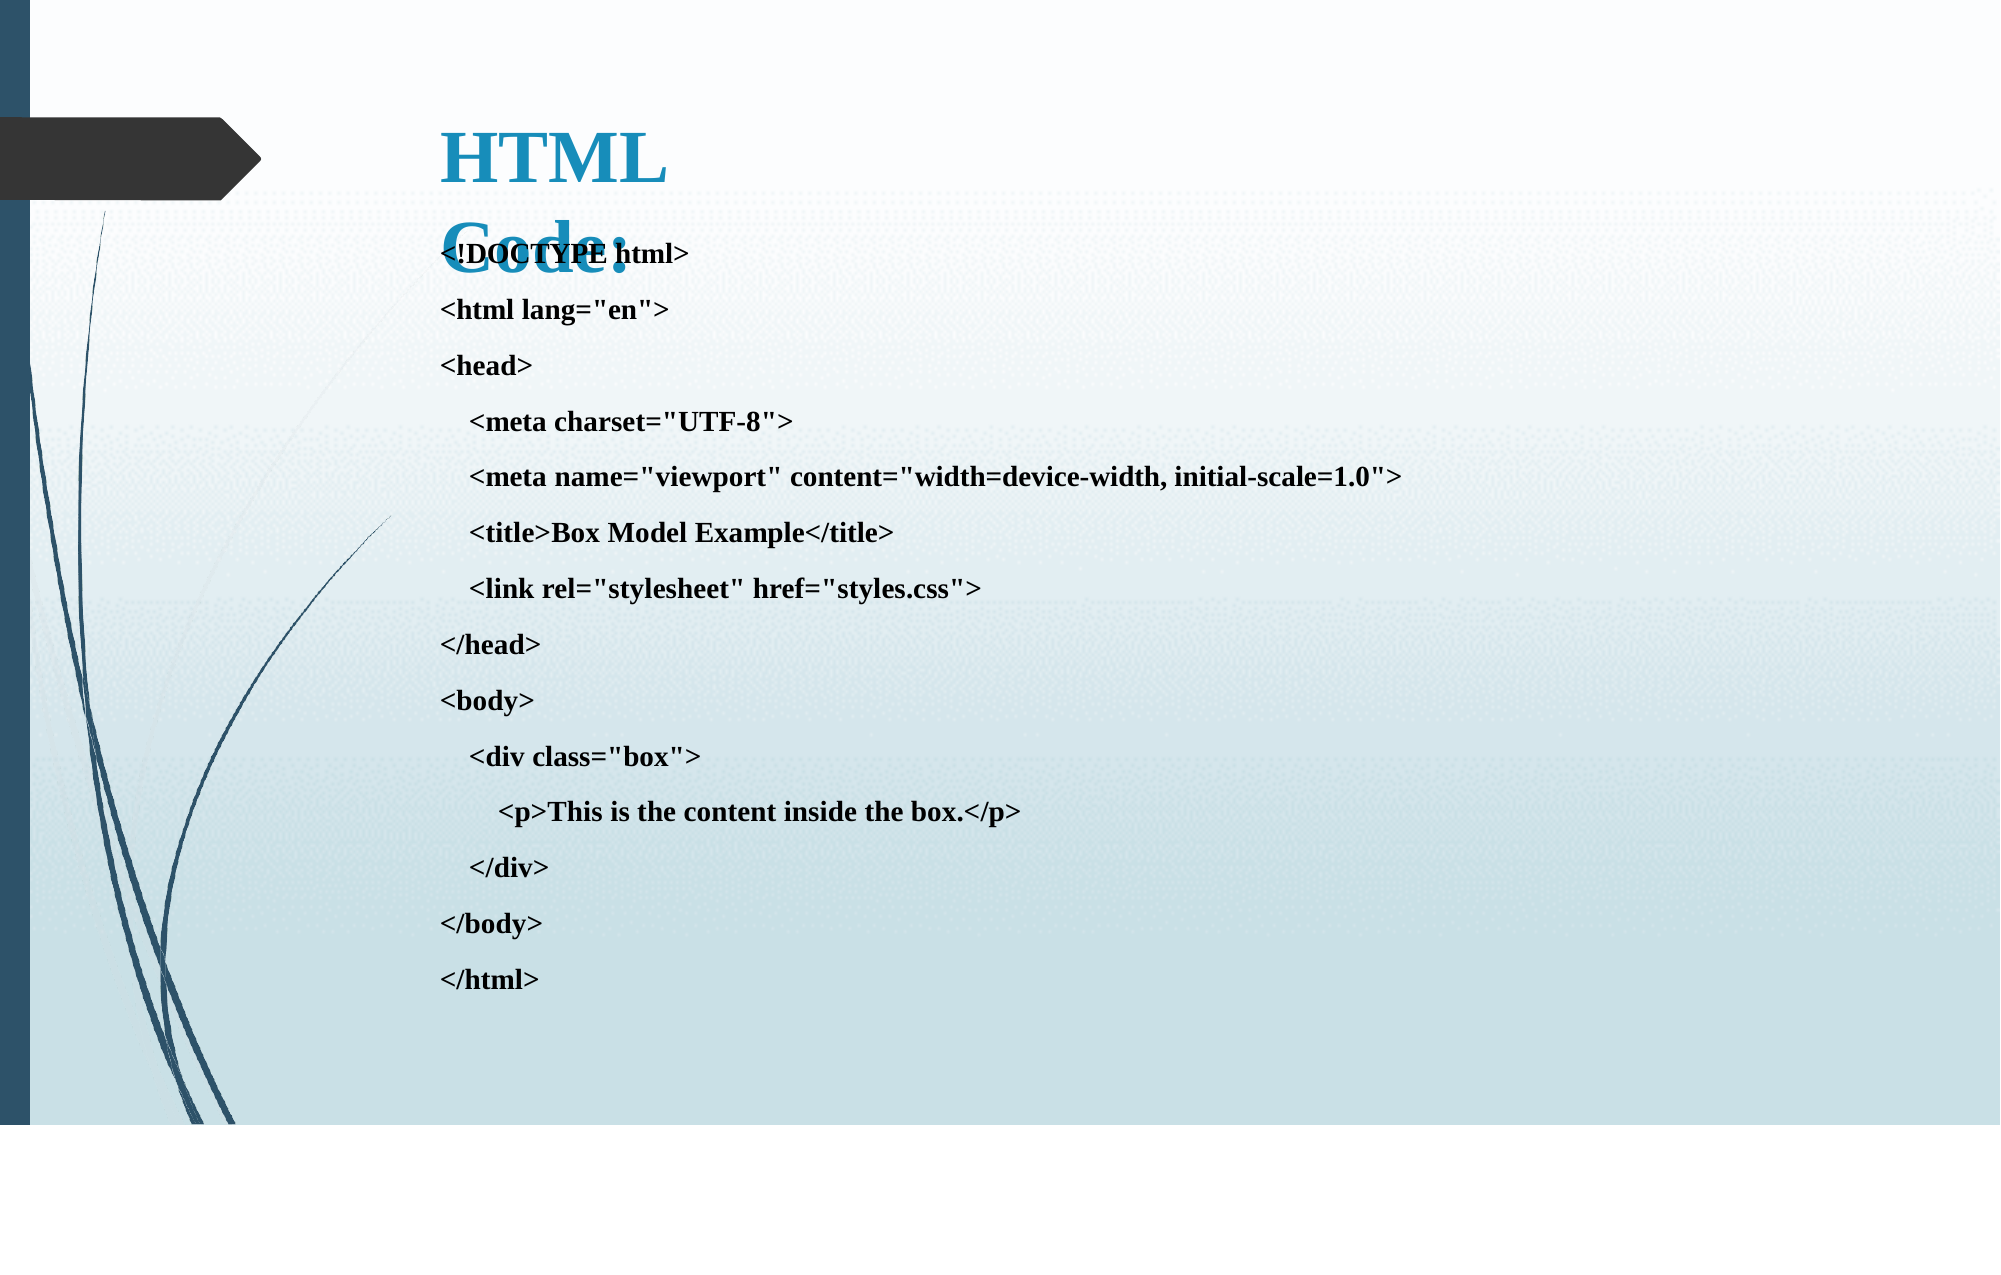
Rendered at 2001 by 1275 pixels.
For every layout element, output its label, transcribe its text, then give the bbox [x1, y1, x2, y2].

picture [30, 0, 2000, 1125]
text_box <!DOCTYPE html> <html lang="en"> <head> <meta charset="UTF-8"> <meta name="viewport" content="width=device-width, initial-scale=1.0"> <title>Box Model Example</title> <link rel="stylesheet" href="styles.css"> </head> <body> <div class="box"> <p>This is the content inside the box.</p> </div> </body> </html> [437, 211, 1406, 995]
title HTML Code: [438, 105, 878, 211]
